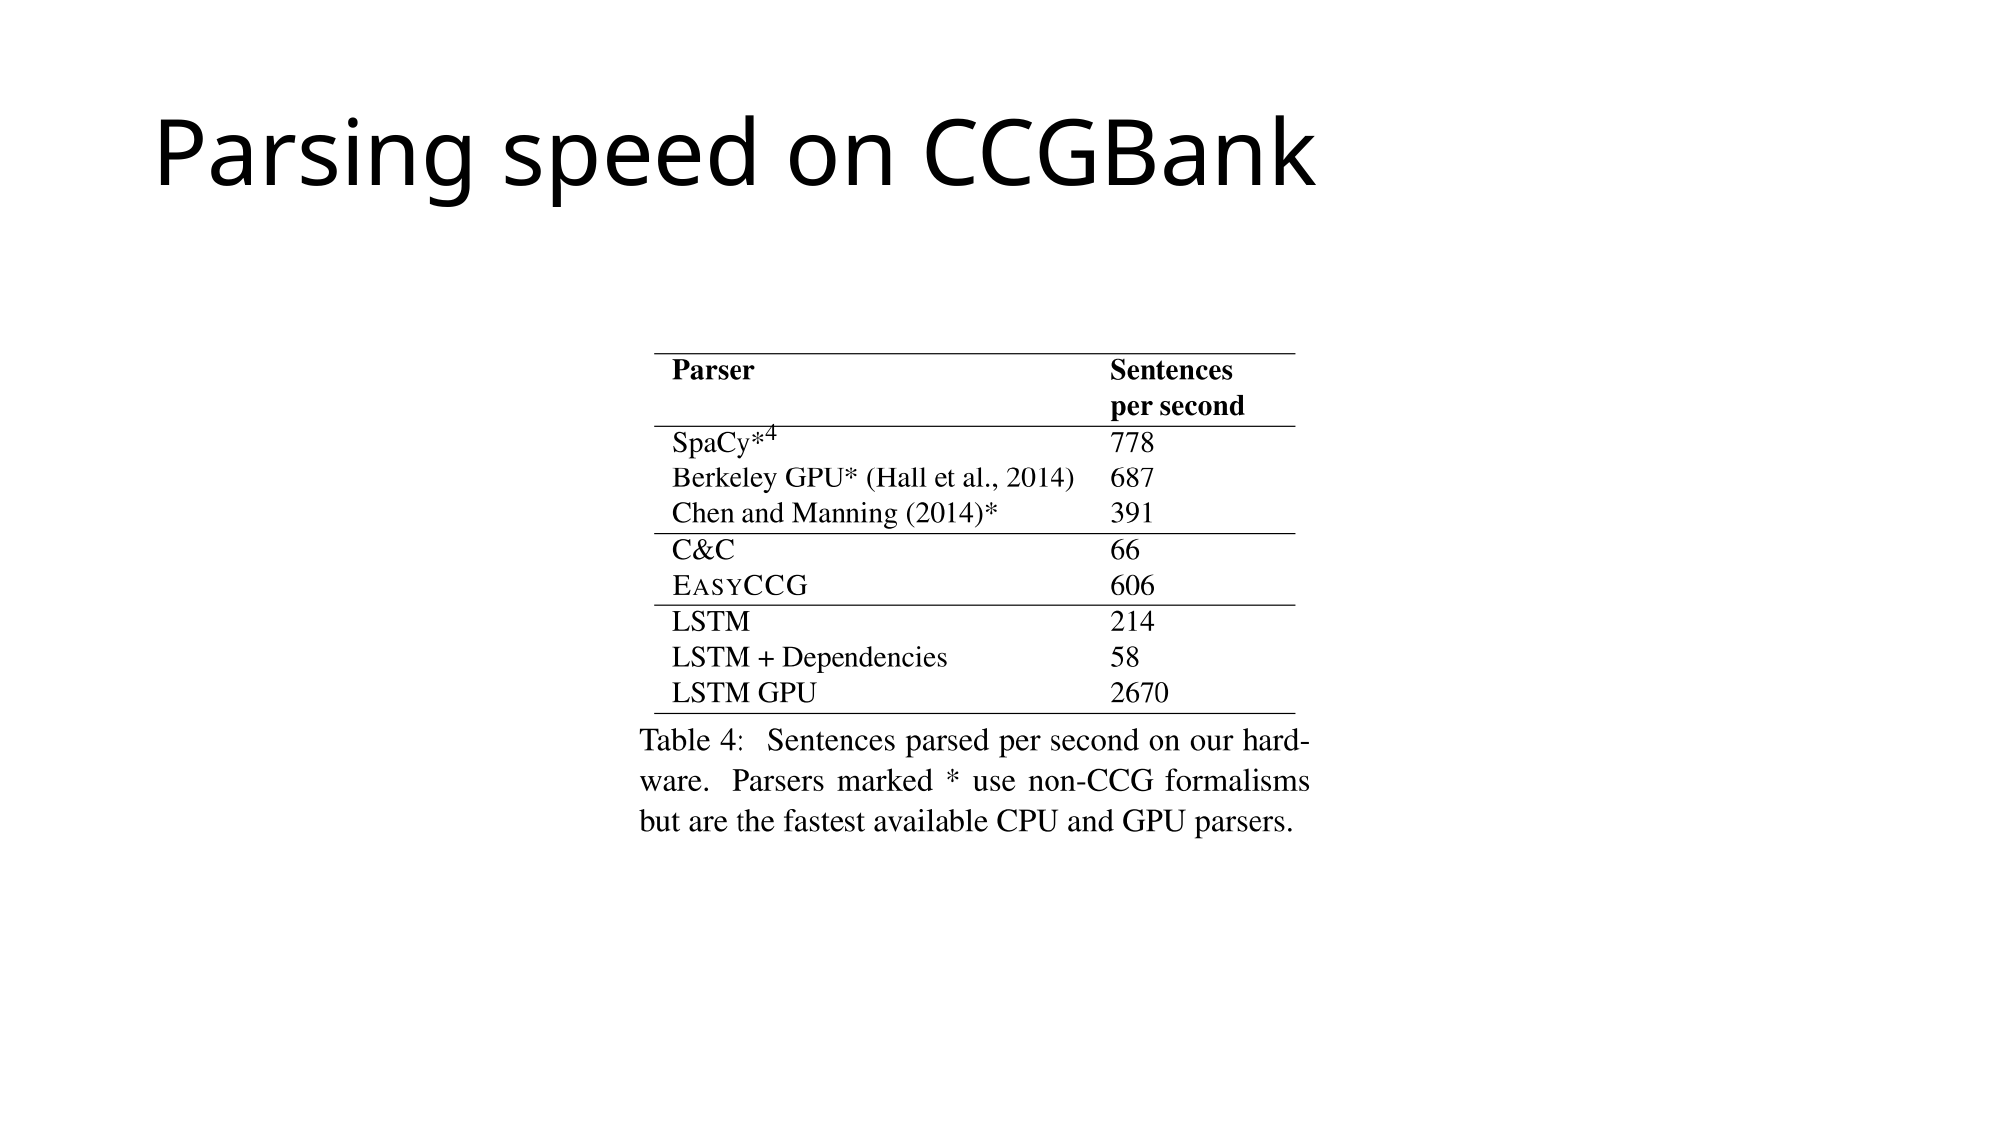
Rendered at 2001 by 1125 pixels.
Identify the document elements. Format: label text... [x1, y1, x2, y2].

picture [637, 341, 1363, 850]
title Parsing speed on CCGBank [137, 79, 1863, 231]
text_box [158, 260, 1884, 1060]
